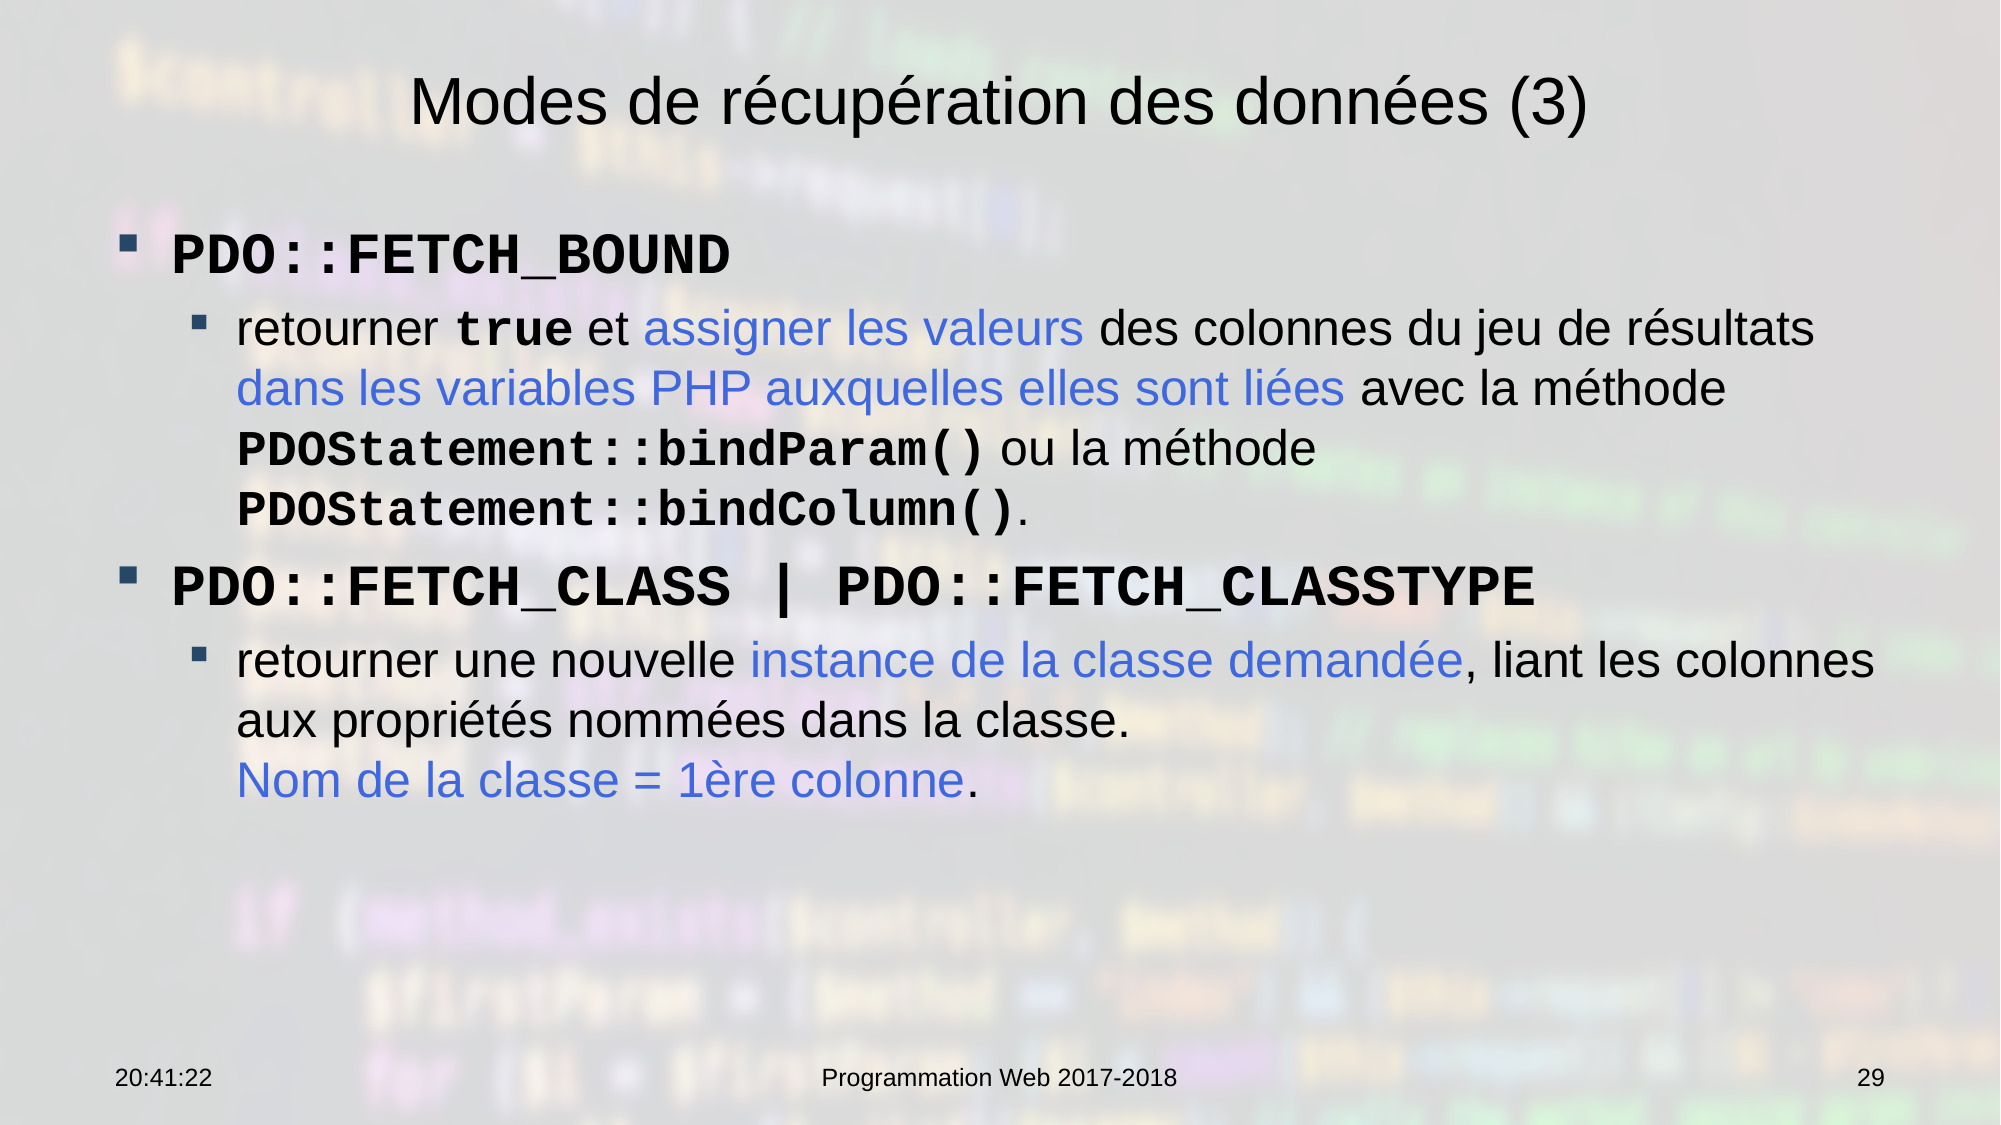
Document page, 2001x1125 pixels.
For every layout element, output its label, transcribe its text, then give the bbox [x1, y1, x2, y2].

title Modes de récupération des données (3) [324, 44, 1676, 152]
footer Programmation Web 2017-2018 [683, 1058, 1317, 1100]
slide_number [99, 1058, 567, 1100]
list PDO::FETCH_BOUND retourner true et assigner les valeurs des colonnes du jeu de résultats dans les variables PHP auxquelles elles sont liées avec la méthode PDOStatement::bindParam() ou la méthode PDOStatement::bindColumn(). PDO::FETCH_CLASS | PDO::FETCH_CLASSTYPE retourner une nouvelle instance de la classe demandée, liant les colonnes aux propriétés nommées dans la classe. Nom de la classe = 1ère colonne. [99, 207, 1901, 1036]
picture [0, 0, 2001, 1125]
slide_number 29 [1433, 1058, 1901, 1100]
